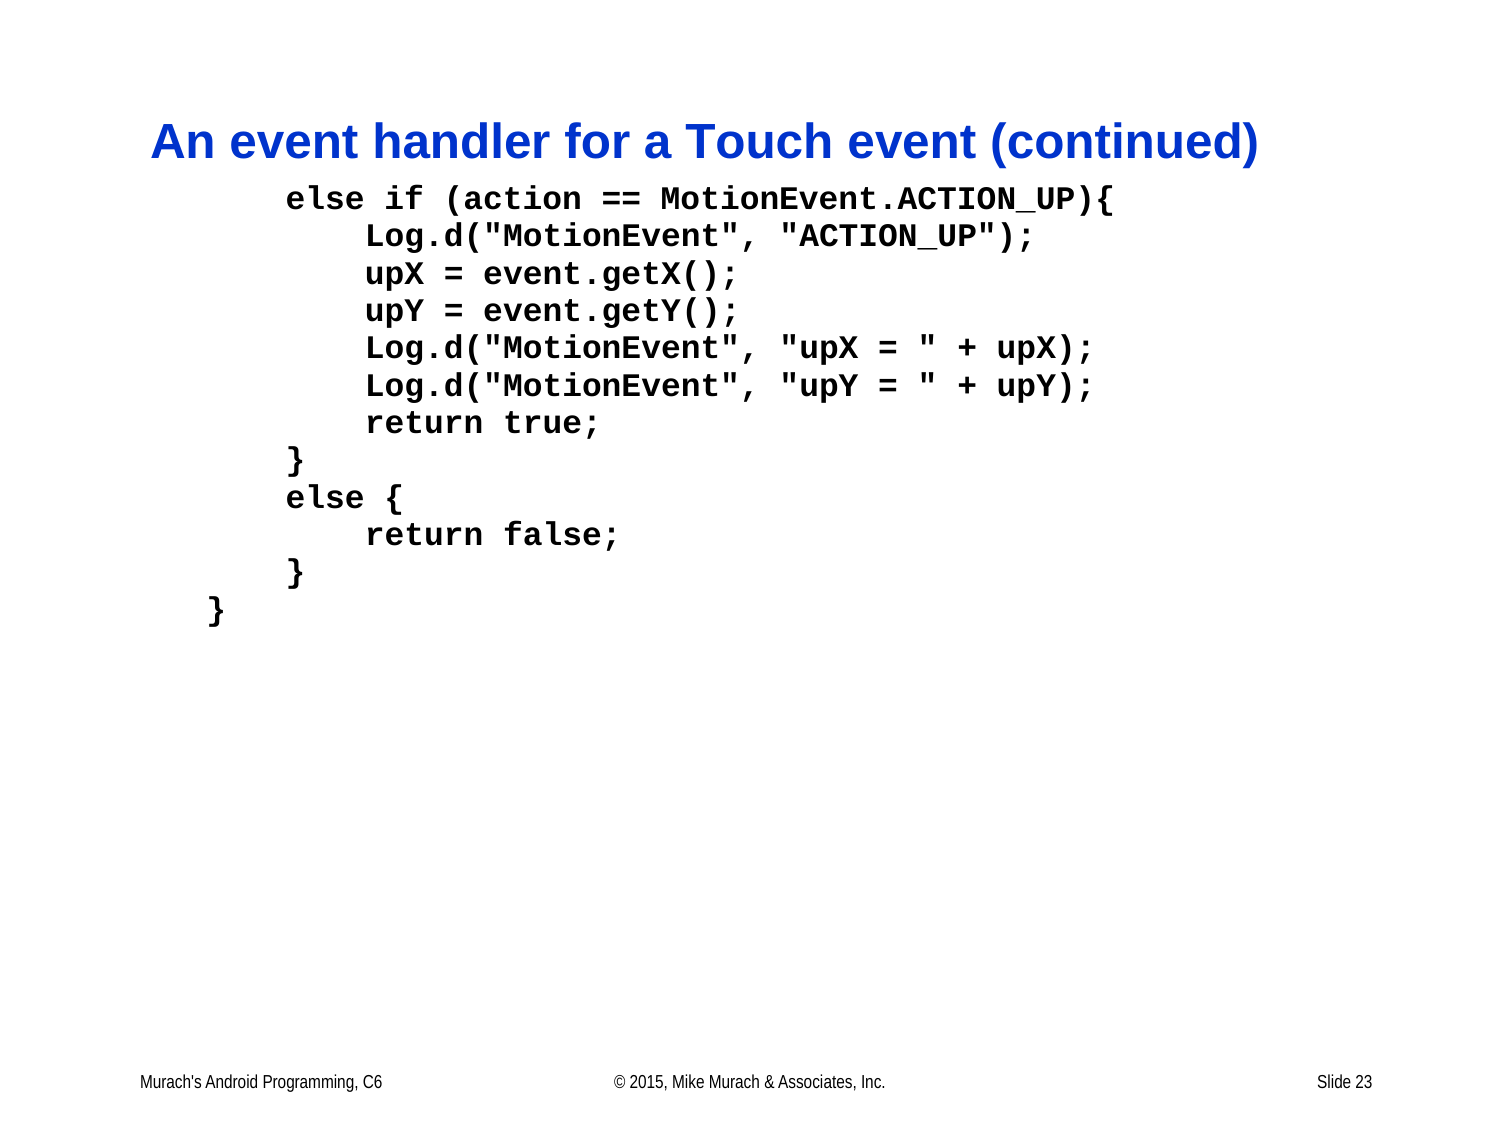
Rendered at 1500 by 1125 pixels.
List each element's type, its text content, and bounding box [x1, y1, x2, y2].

footer © 2015, Mike Murach & Associates, Inc. [474, 1025, 1025, 1100]
slide_number Murach's Android Programming, C6 [125, 1025, 450, 1100]
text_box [149, 112, 1265, 669]
slide_number Slide 23 [1074, 1025, 1388, 1100]
